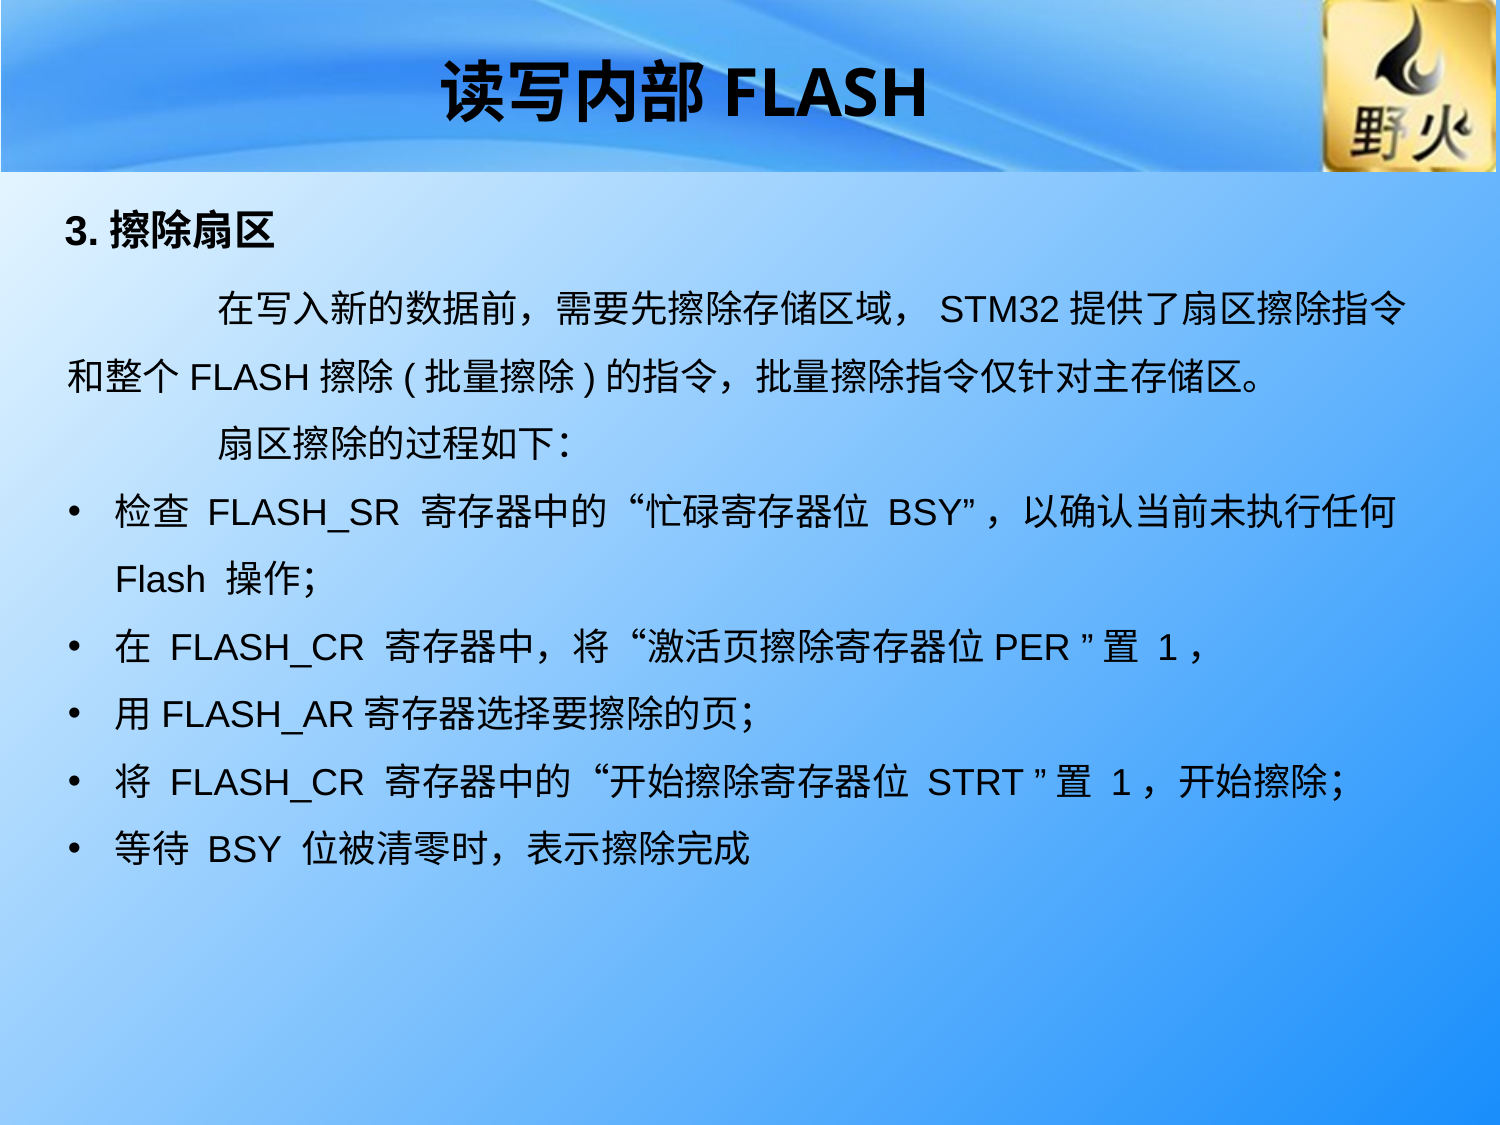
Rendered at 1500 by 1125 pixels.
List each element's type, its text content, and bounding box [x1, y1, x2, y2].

picture [1, 0, 1496, 172]
text_box 在写入新的数据前，需要先擦除存储区域，STM32提供了扇区擦除指令和整个FLASH擦除(批量擦除)的指令，批量擦除指令仅针对主存储区。 扇区擦除的过程如下： 检查 FLASH_SR 寄存器中的“忙碌寄存器位 BSY”，以确认当前未执行任何 Flash 操作； 在 FLASH_CR 寄存器中，将“激活页擦除寄存器位PER ”置 1， 用FLASH_AR寄存器选择要擦除的页； 将 FLASH_CR 寄存器中的“开始擦除寄存器位 STRT ”置 1，开始擦除； 等待 BSY 位被清零时，表示擦除完成 [53, 255, 1436, 878]
text_box 3.擦除扇区 [49, 196, 291, 262]
